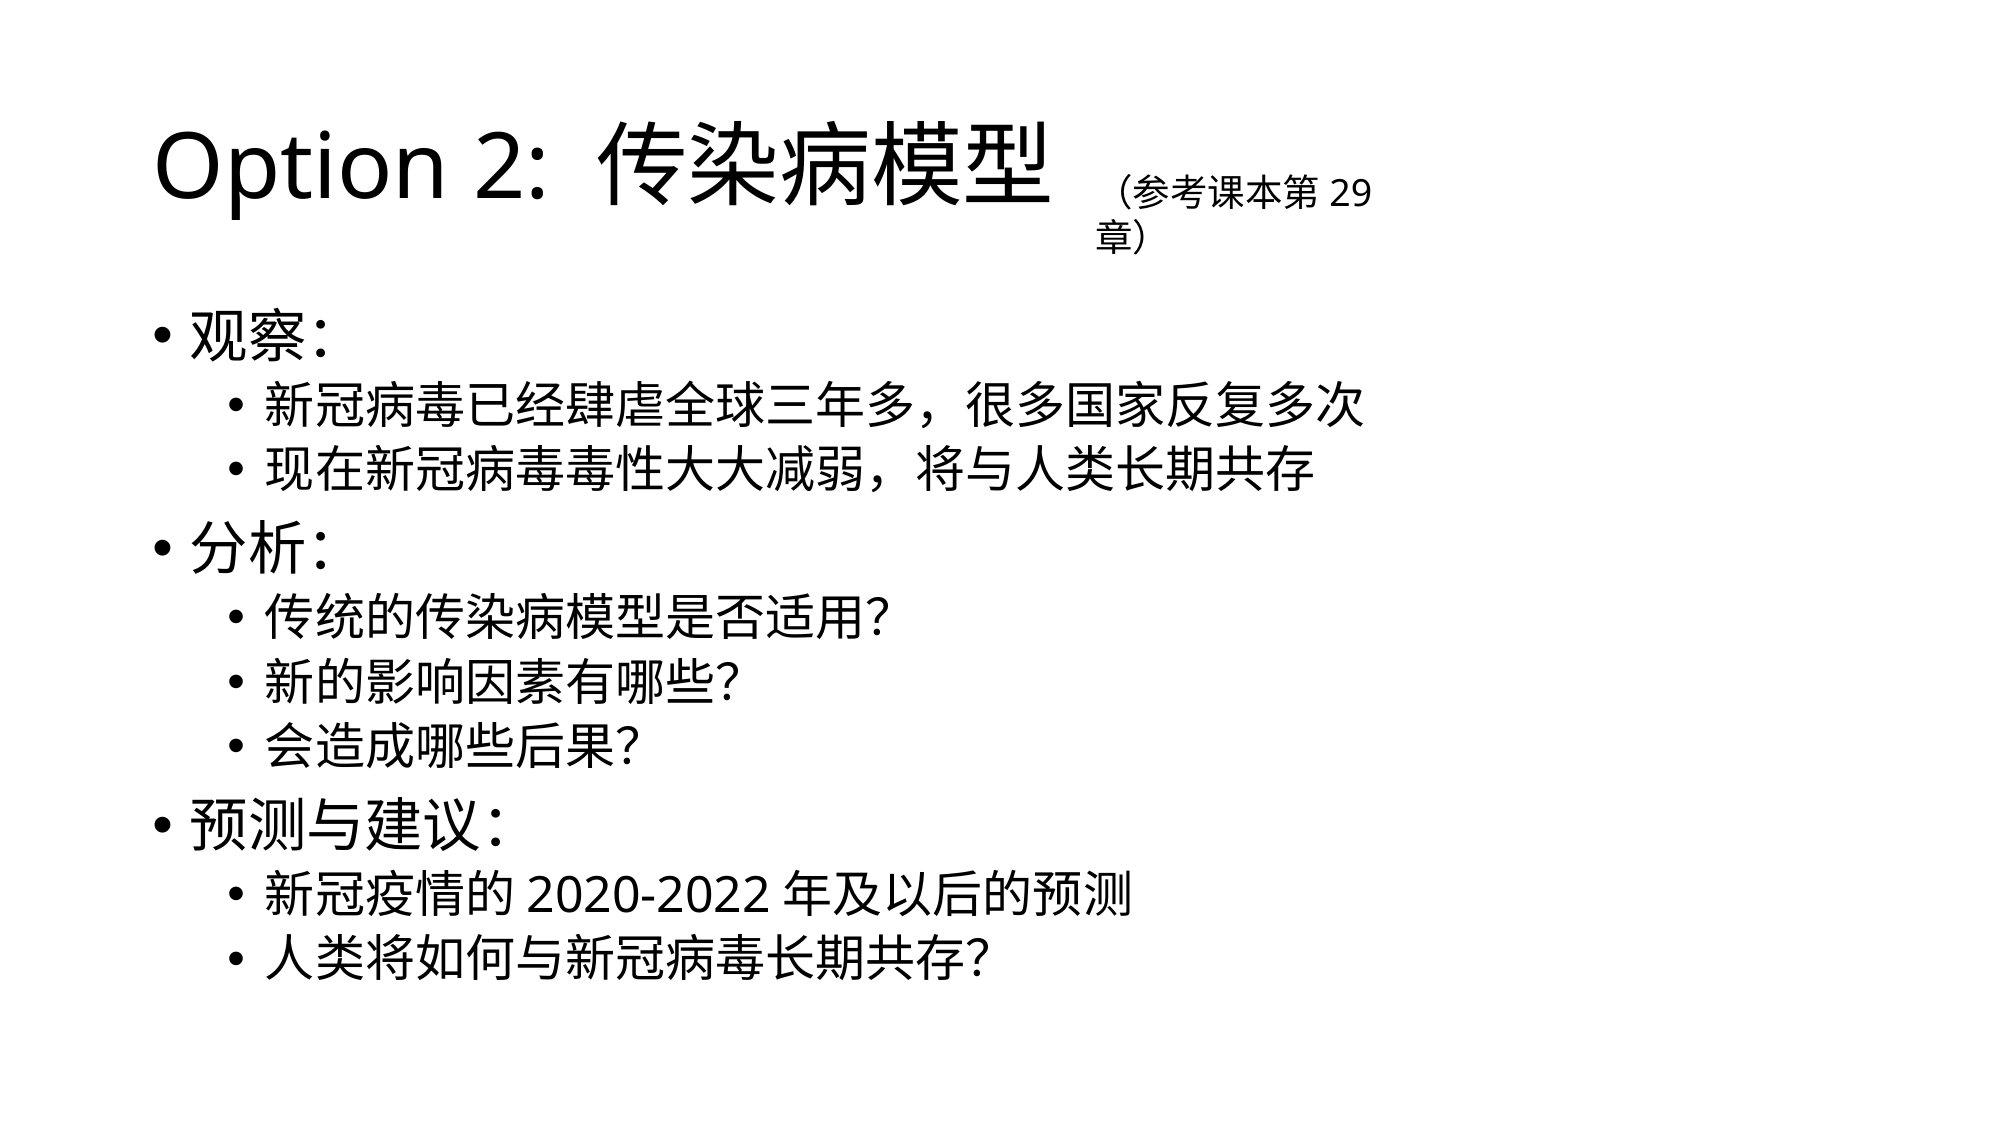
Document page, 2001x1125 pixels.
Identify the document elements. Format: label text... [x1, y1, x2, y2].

text_box （参考课本第29章） [1080, 161, 1445, 266]
title Option 2: 传染病模型 [137, 59, 1863, 278]
list 观察： 新冠病毒已经肆虐全球三年多，很多国家反复多次 现在新冠病毒毒性大大减弱，将与人类长期共存 分析： 传统的传染病模型是否适用？ 新的影响因素有哪些？ 会造成哪些后果？ 预测与建议： 新冠疫情的2020-2022年及以后的预测 人类将如何与新冠病毒长期共存？ [137, 299, 1863, 1059]
